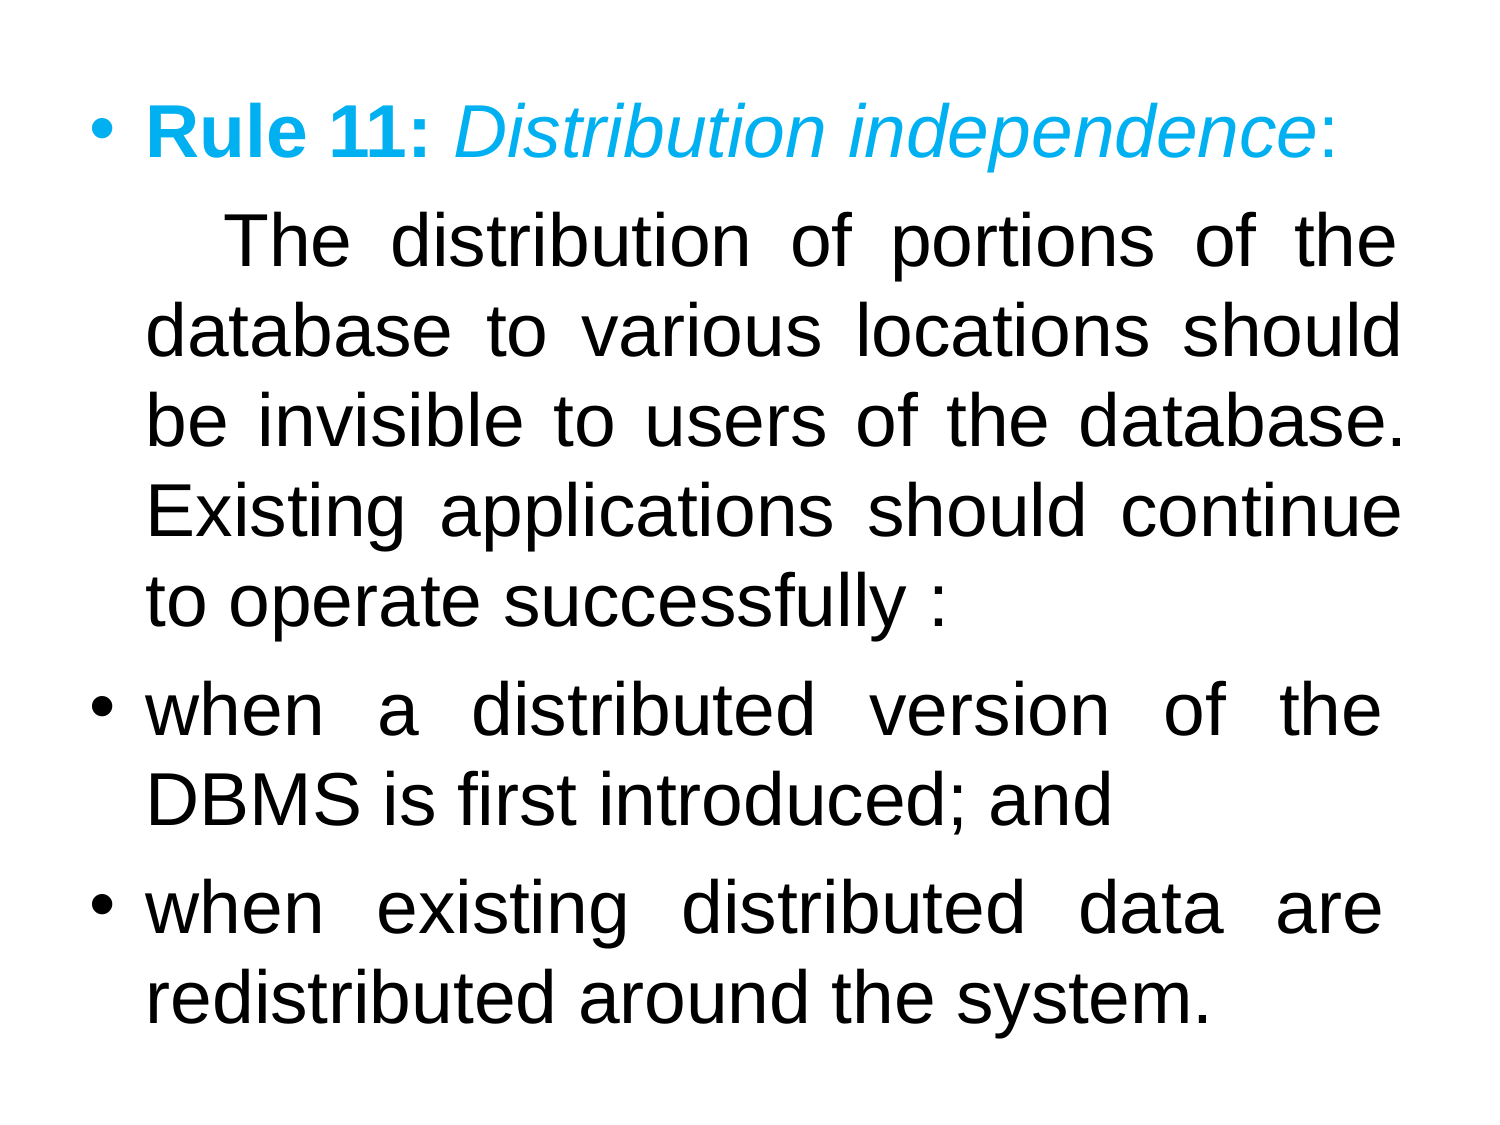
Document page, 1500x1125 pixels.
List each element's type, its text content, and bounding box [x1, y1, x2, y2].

text_box Rule 11: Distribution independence: The distribution of portions of the database to various locations should be invisible to users of the database. Existing applications should continue to operate successfully : when a distributed version of the DBMS is first introduced; and when existing distributed data are redistributed around the system. [87, 61, 1437, 1039]
